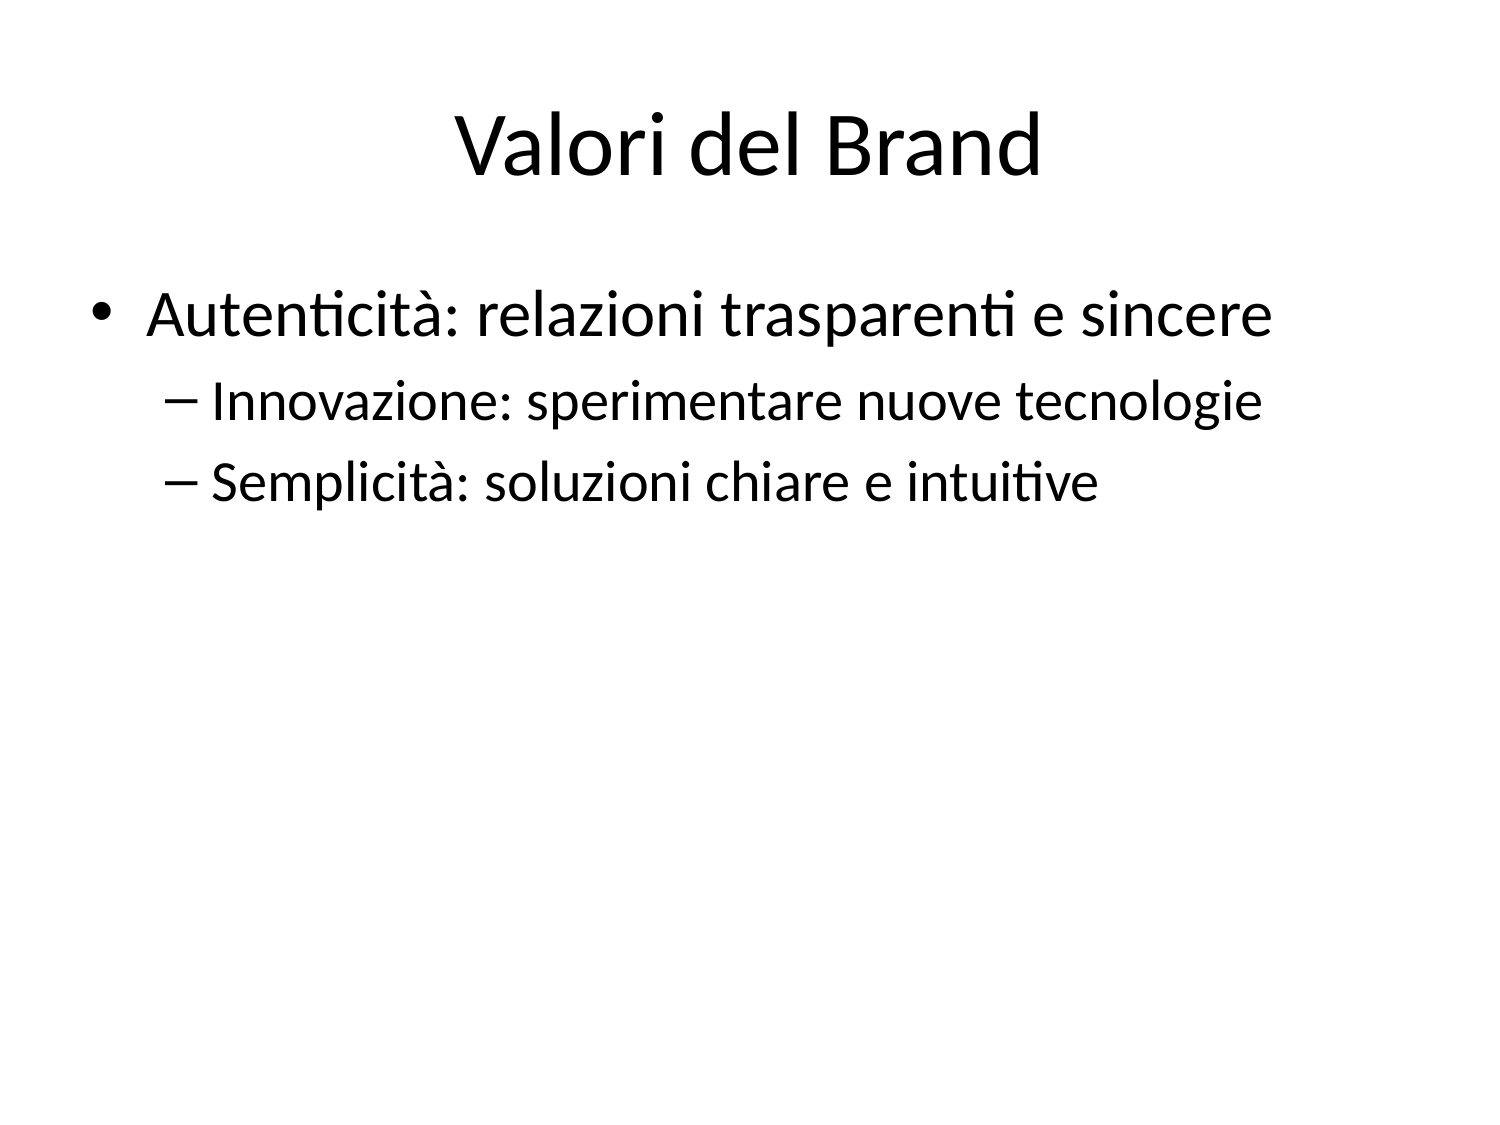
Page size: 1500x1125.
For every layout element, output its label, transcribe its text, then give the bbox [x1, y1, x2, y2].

list Autenticità: relazioni trasparenti e sincere Innovazione: sperimentare nuove tecnologie Semplicità: soluzioni chiare e intuitive [75, 262, 1425, 1005]
title Valori del Brand [75, 45, 1425, 233]
